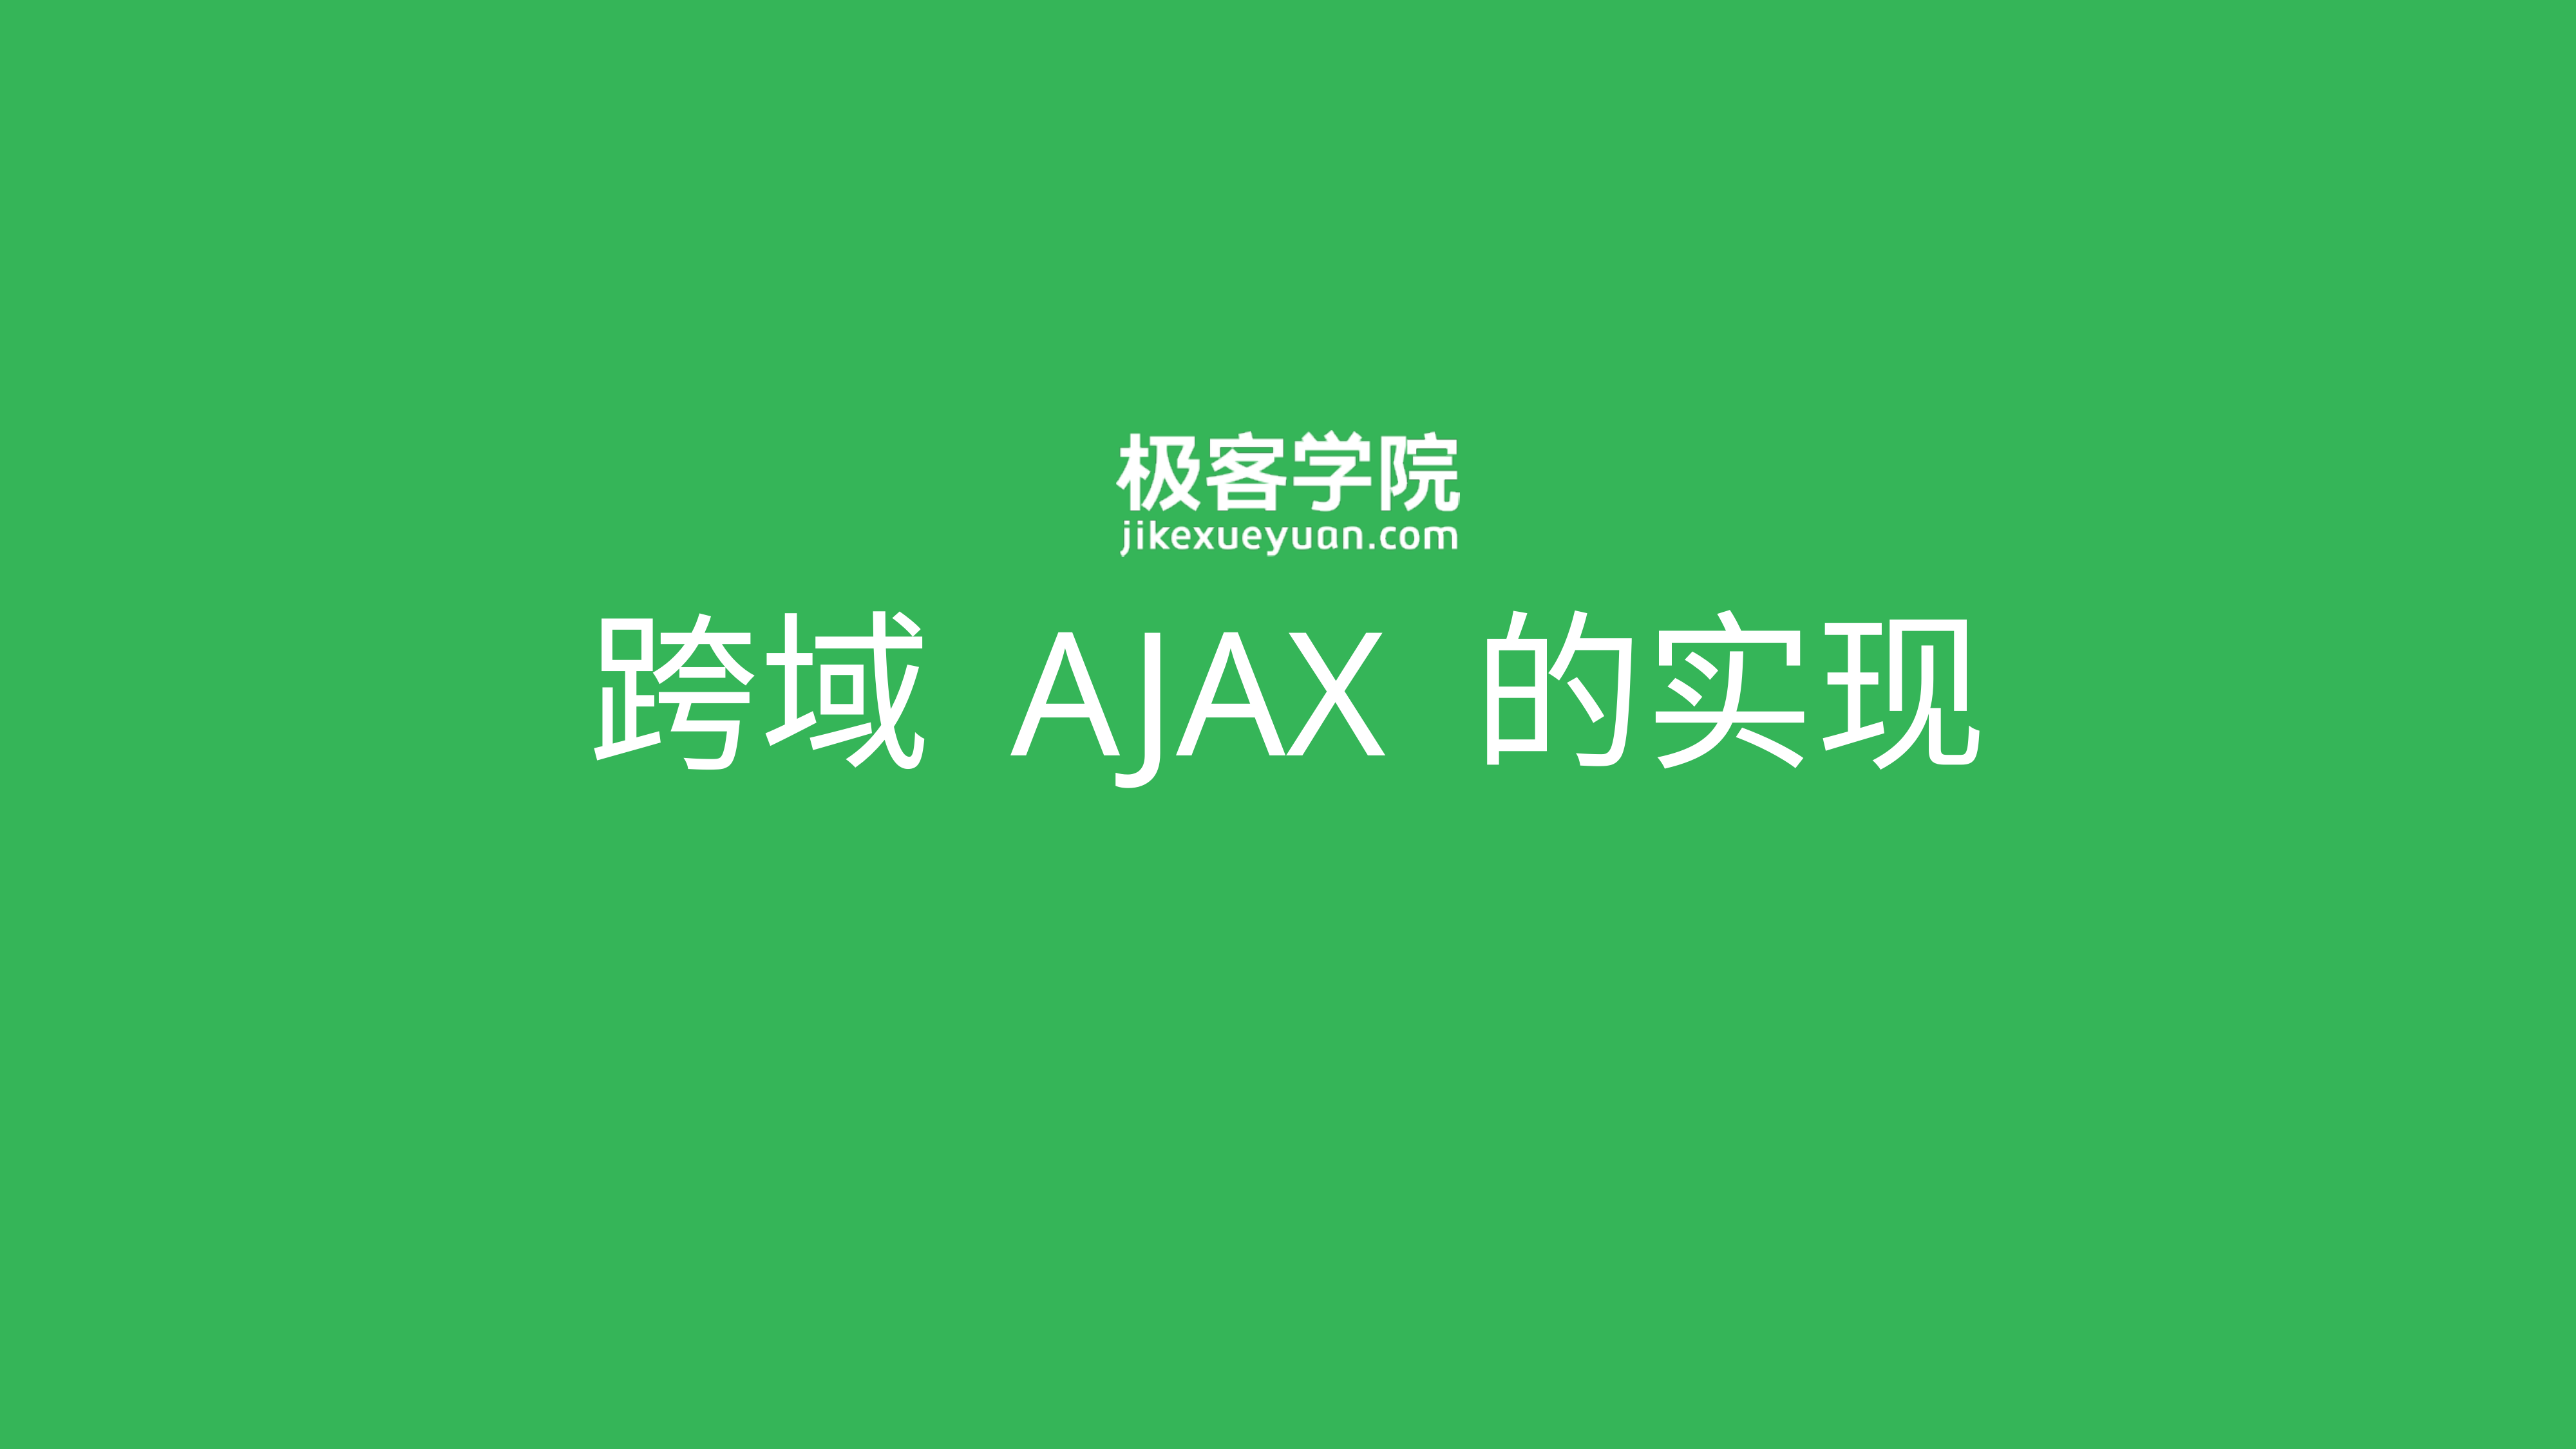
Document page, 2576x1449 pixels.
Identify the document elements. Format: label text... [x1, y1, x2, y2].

picture [1116, 430, 1460, 557]
title 跨域 AJAX 的实现 [0, 595, 2576, 779]
